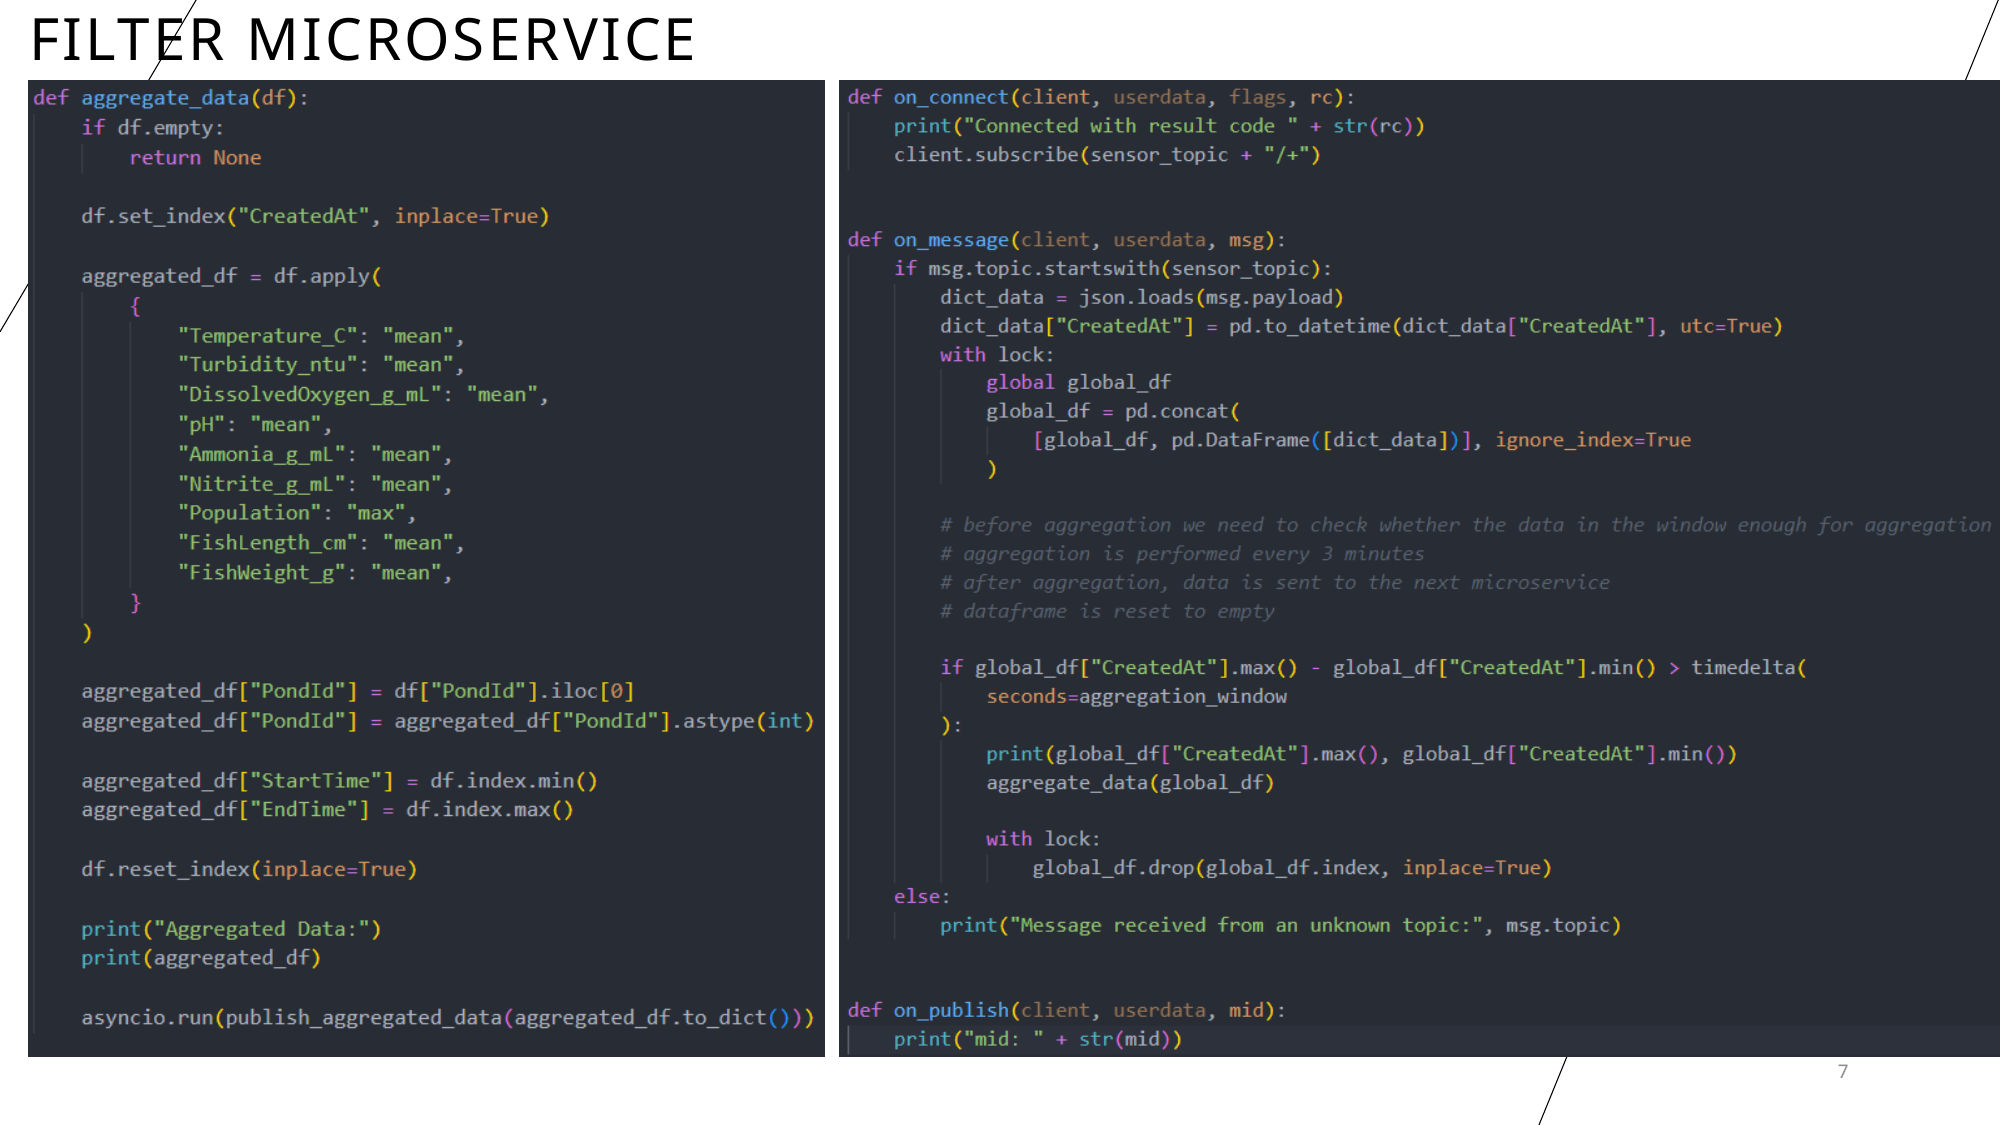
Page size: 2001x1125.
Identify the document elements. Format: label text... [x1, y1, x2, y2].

title filter microservice [14, 2, 1210, 81]
slide_number 7 [1701, 1058, 1864, 1103]
picture [28, 80, 825, 1058]
picture [839, 80, 2000, 1058]
